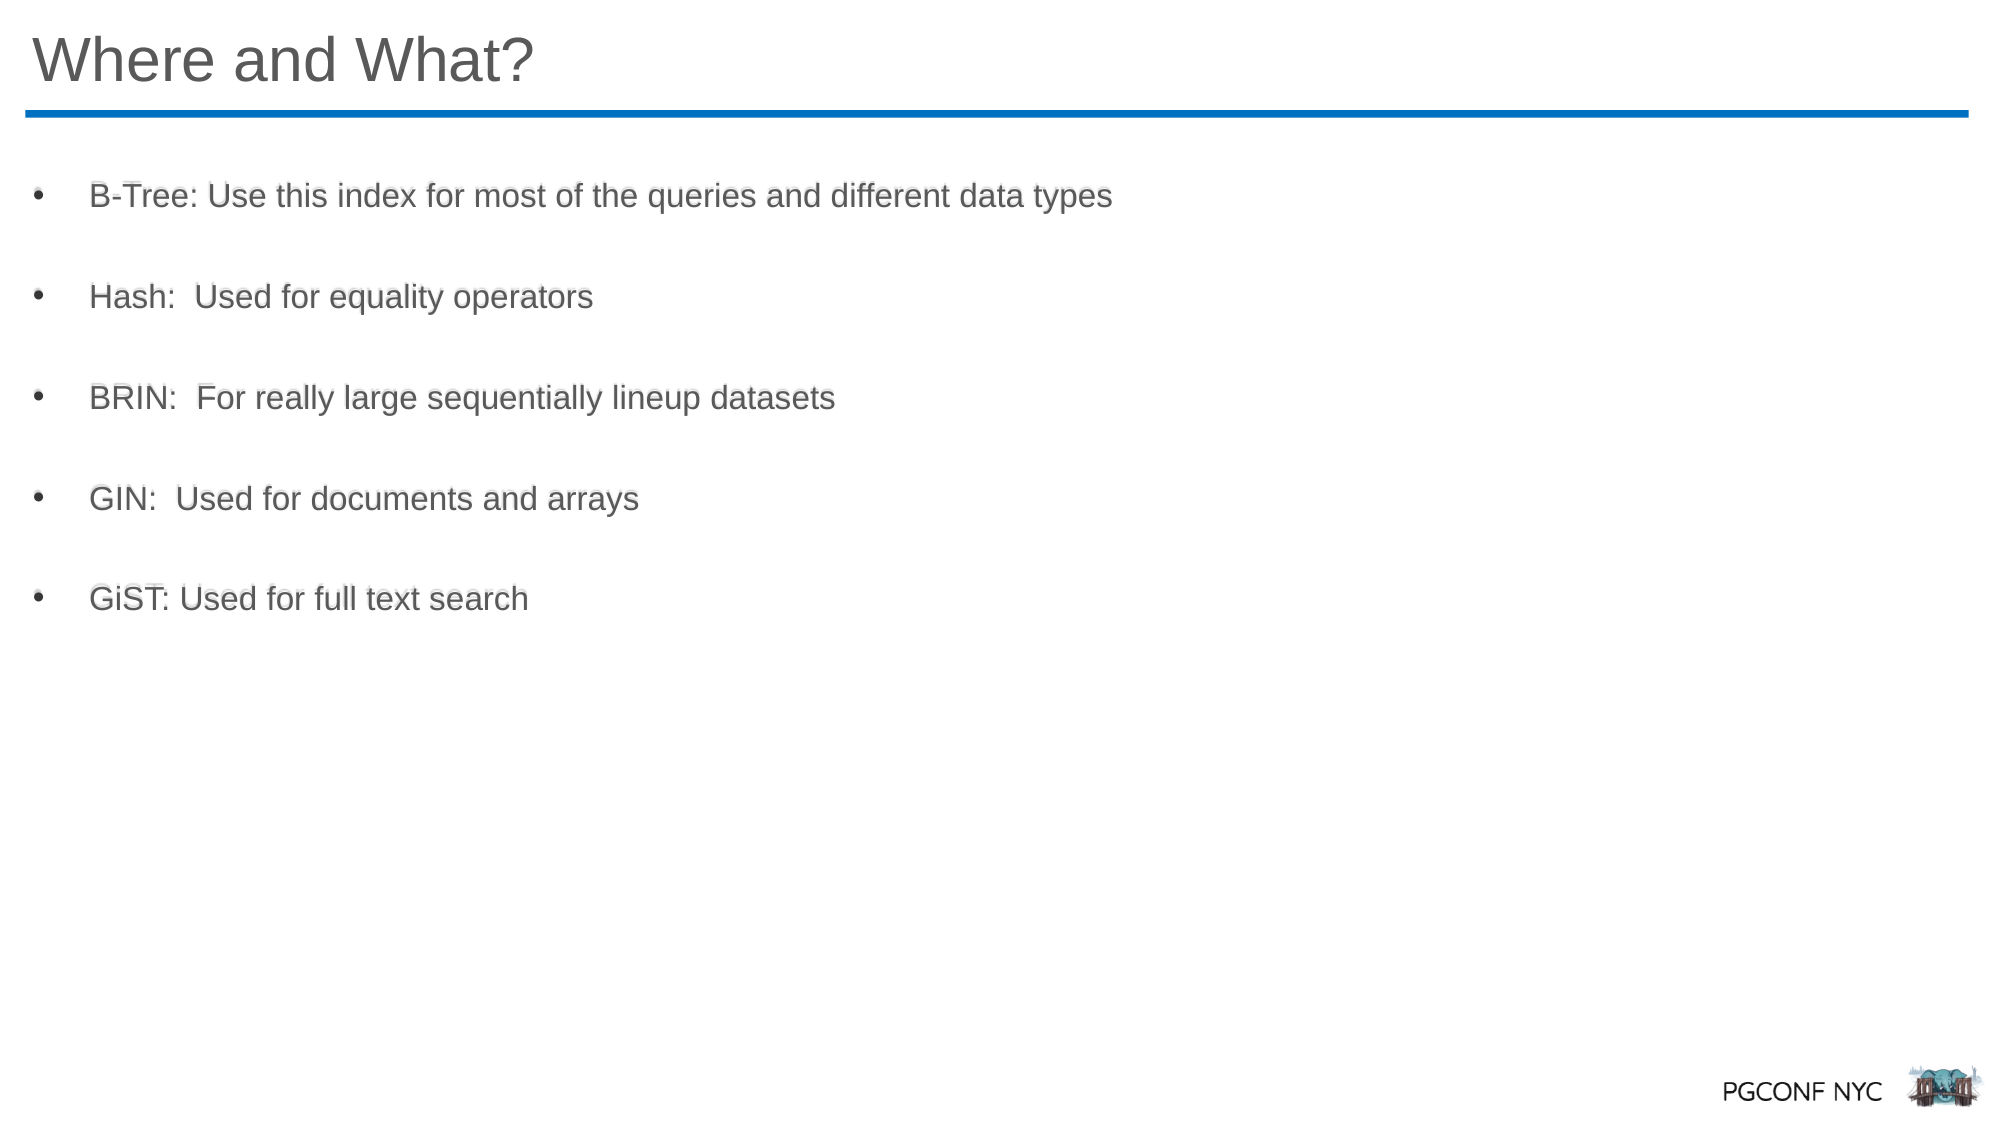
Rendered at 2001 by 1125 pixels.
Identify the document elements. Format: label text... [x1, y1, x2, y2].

title Where and What? [25, 22, 1969, 101]
list B-Tree: Use this index for most of the queries and different data types Hash: Used for equality operators BRIN: For really large sequentially lineup datasets GIN: Used for documents and arrays GiST: Used for full text search [25, 127, 1969, 1027]
picture [1705, 1056, 2000, 1125]
